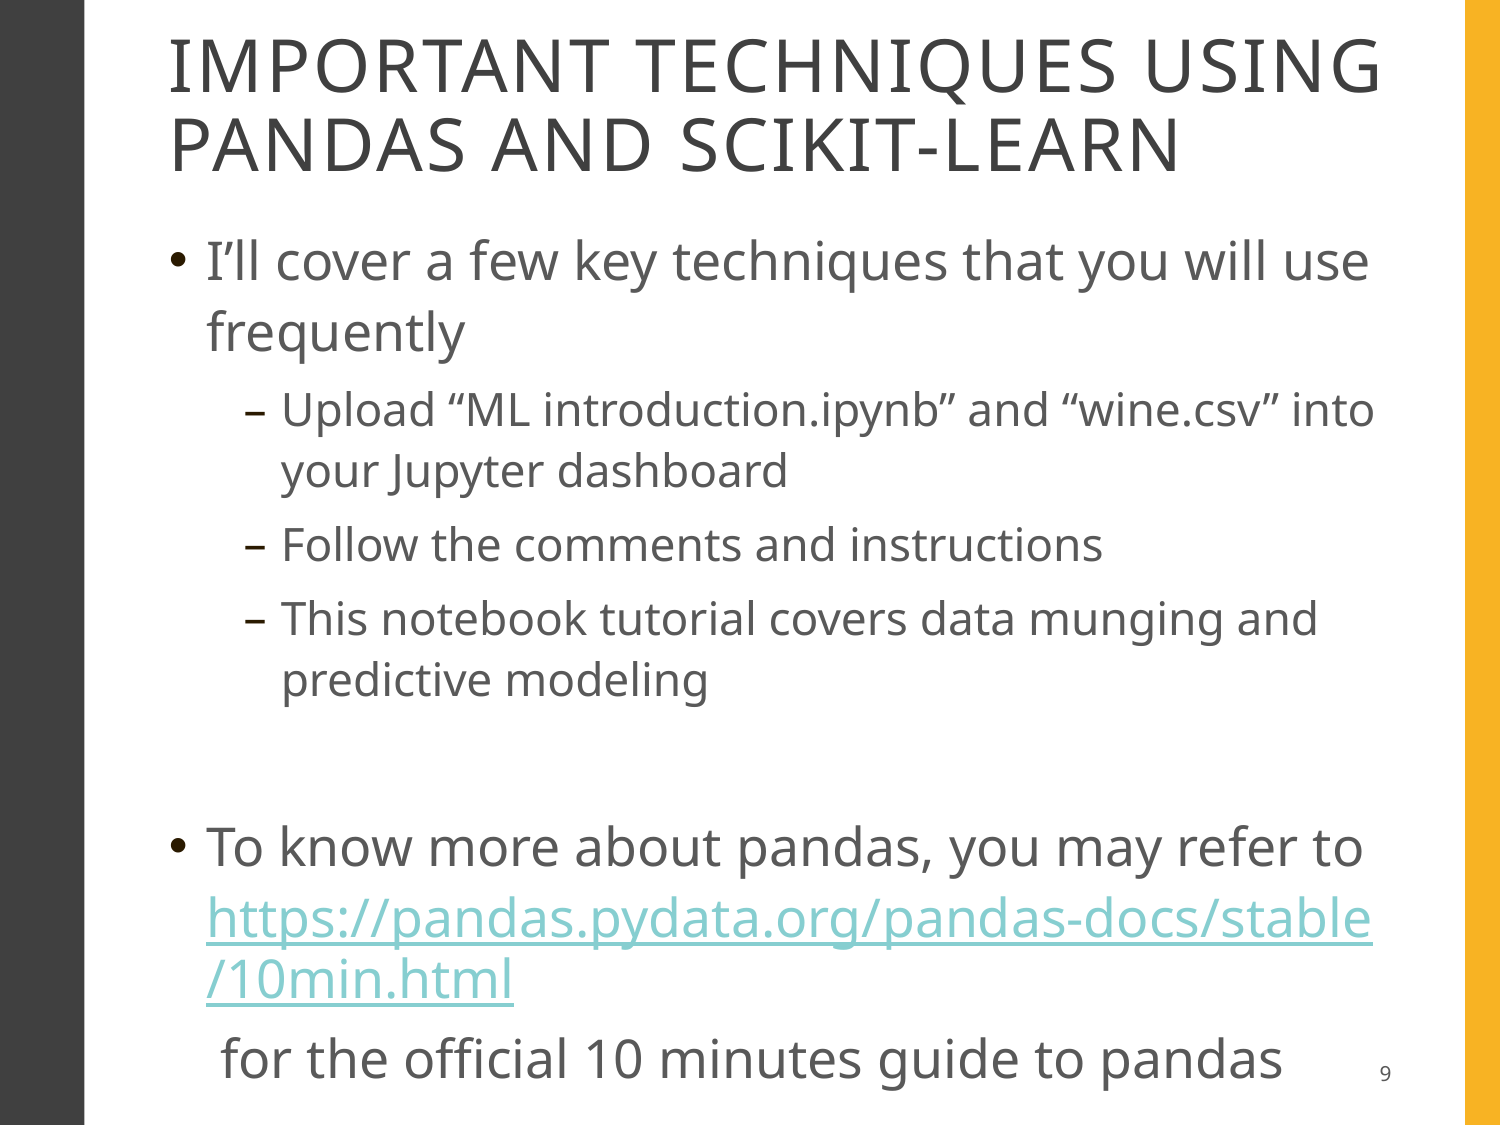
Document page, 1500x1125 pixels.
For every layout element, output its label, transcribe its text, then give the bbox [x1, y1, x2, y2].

list I’ll cover a few key techniques that you will use frequently Upload “ML introduction.ipynb” and “wine.csv” into your Jupyter dashboard Follow the comments and instructions This notebook tutorial covers data munging and predictive modeling To know more about pandas, you may refer to https://pandas.pydata.org/pandas-docs/stable/10min.html for the official 10 minutes guide to pandas [154, 212, 1407, 1046]
title Important techniques using pandas and scikit-learn [154, 19, 1407, 199]
slide_number 9 [1059, 1045, 1407, 1103]
